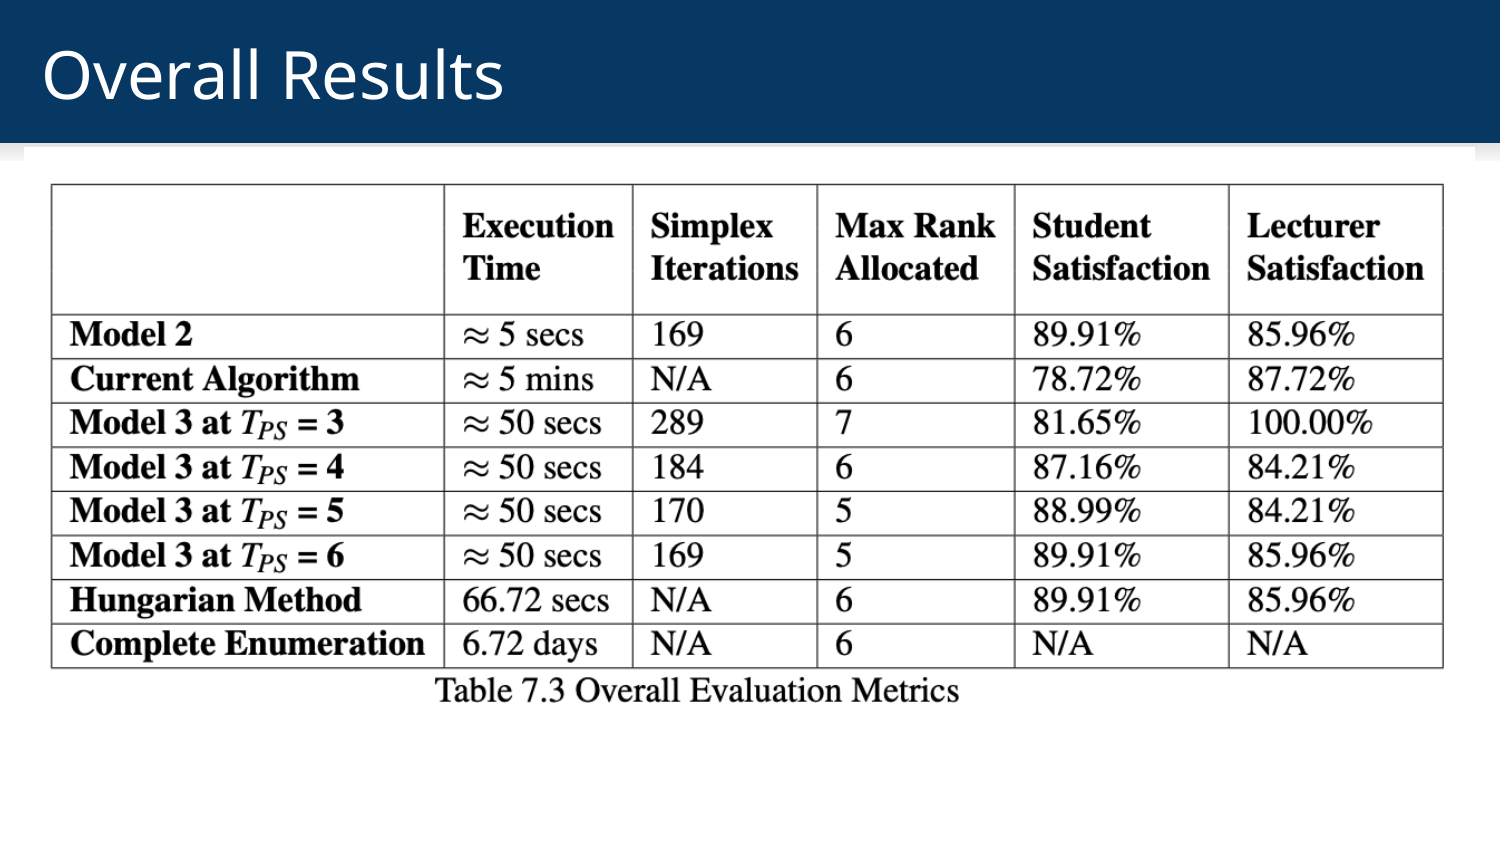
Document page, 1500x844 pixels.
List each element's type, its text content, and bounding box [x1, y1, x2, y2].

picture [24, 147, 1476, 723]
title Overall Results [26, 23, 1474, 123]
